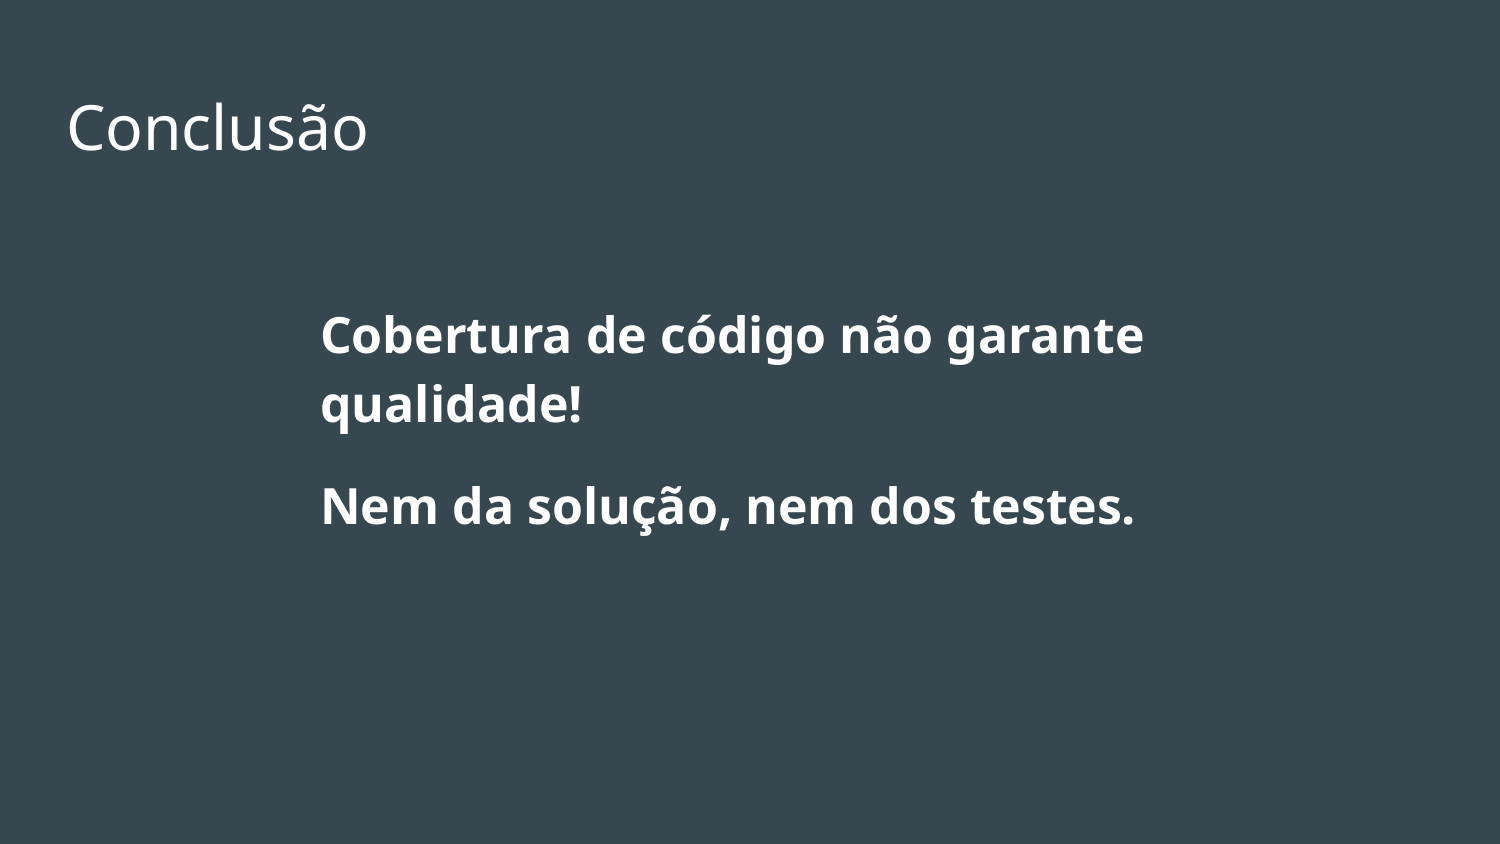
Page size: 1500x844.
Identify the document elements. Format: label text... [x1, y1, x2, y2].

list Cobertura de código não garante qualidade! Nem da solução, nem dos testes. [230, 279, 1270, 626]
title Conclusão [51, 72, 1449, 167]
